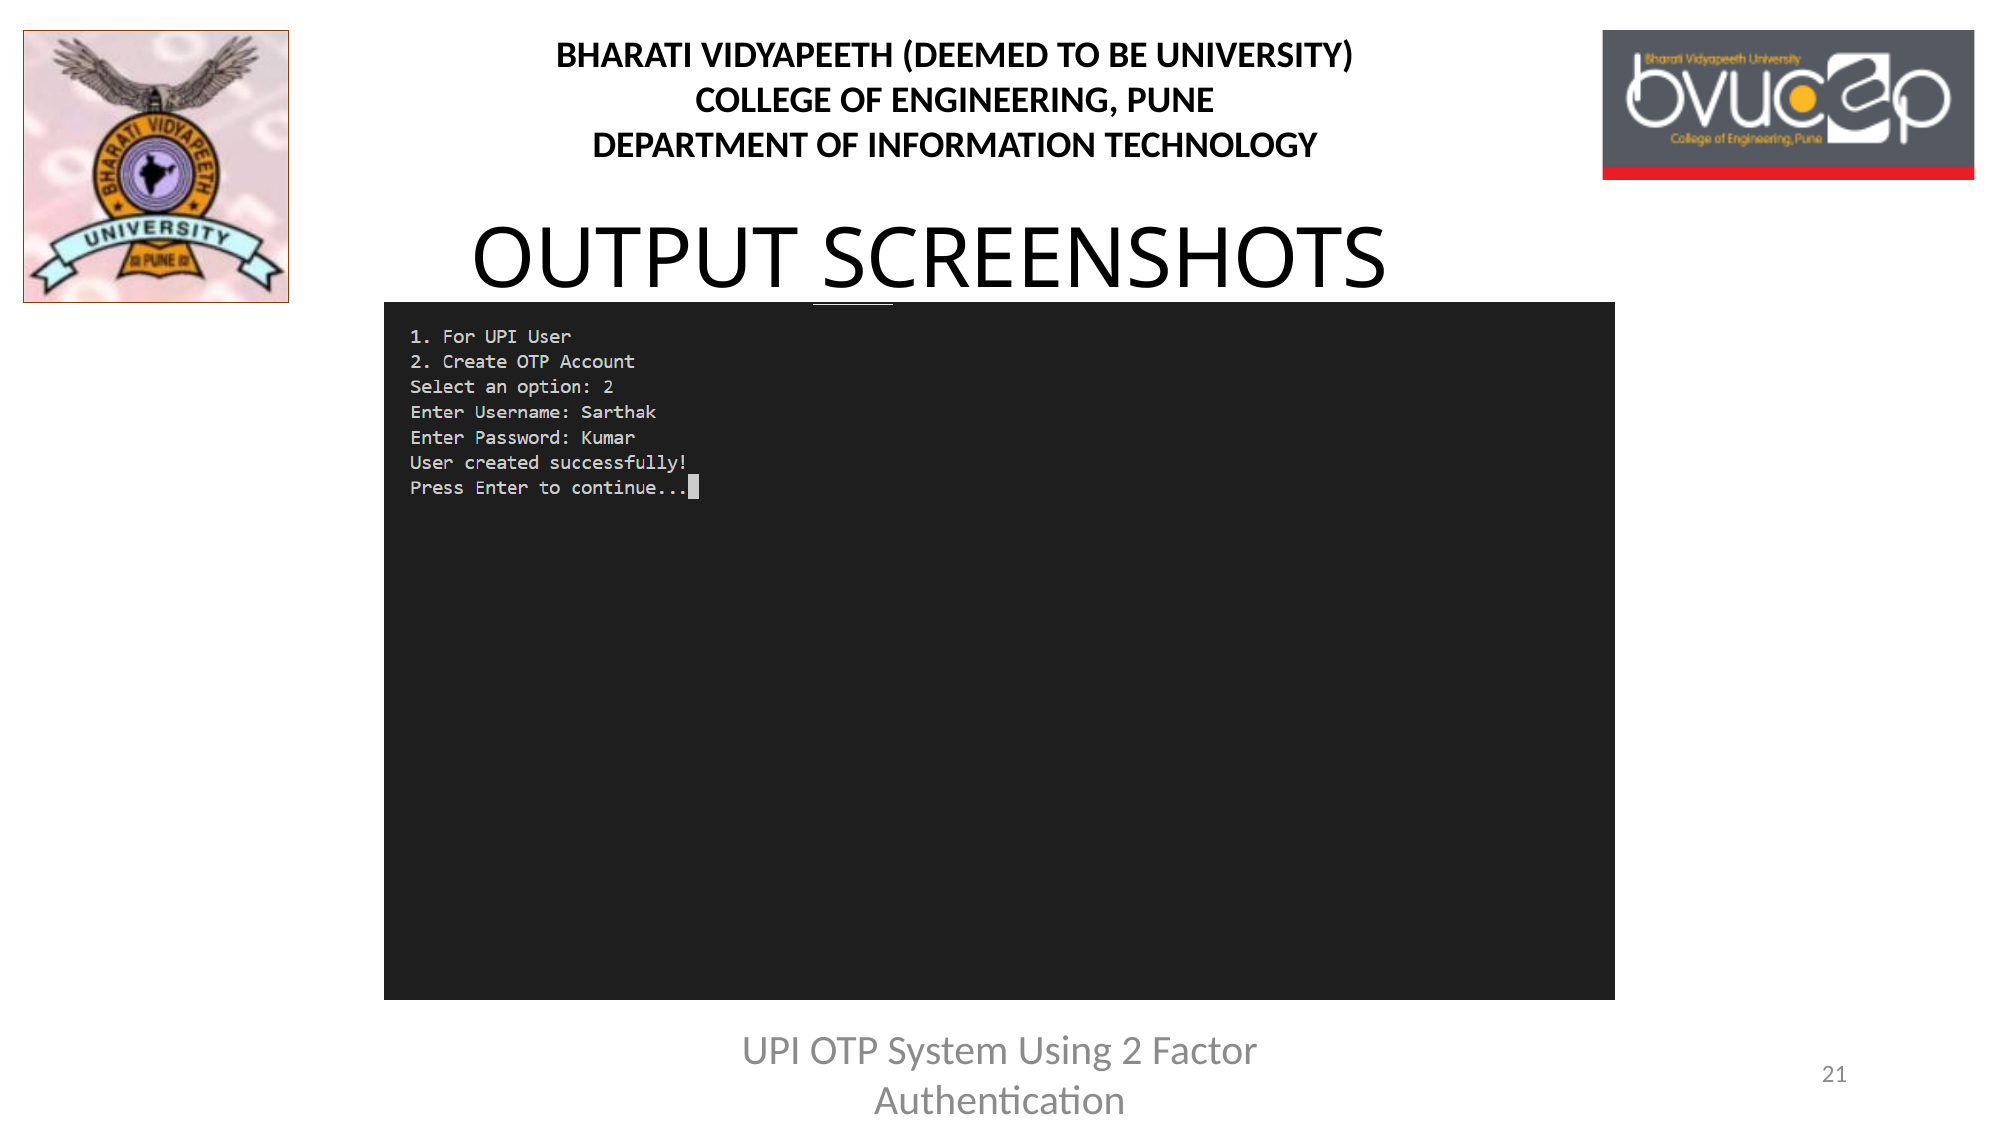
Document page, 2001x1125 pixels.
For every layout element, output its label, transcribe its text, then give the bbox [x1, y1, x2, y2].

picture [1576, 30, 2000, 180]
picture [23, 30, 289, 303]
text_box OUTPUT SCREENSHOTS [455, 196, 1544, 302]
footer UPI OTP System Using 2 Factor Authentication [662, 1042, 1338, 1103]
text_box BHARATI VIDYAPEETH (DEEMED TO BE UNIVERSITY) COLLEGE OF ENGINEERING, PUNE DEPARTMENT OF INFORMATION TECHNOLOGY [455, 22, 1456, 173]
picture [384, 302, 1615, 1000]
slide_number 21 [1412, 1042, 1863, 1103]
